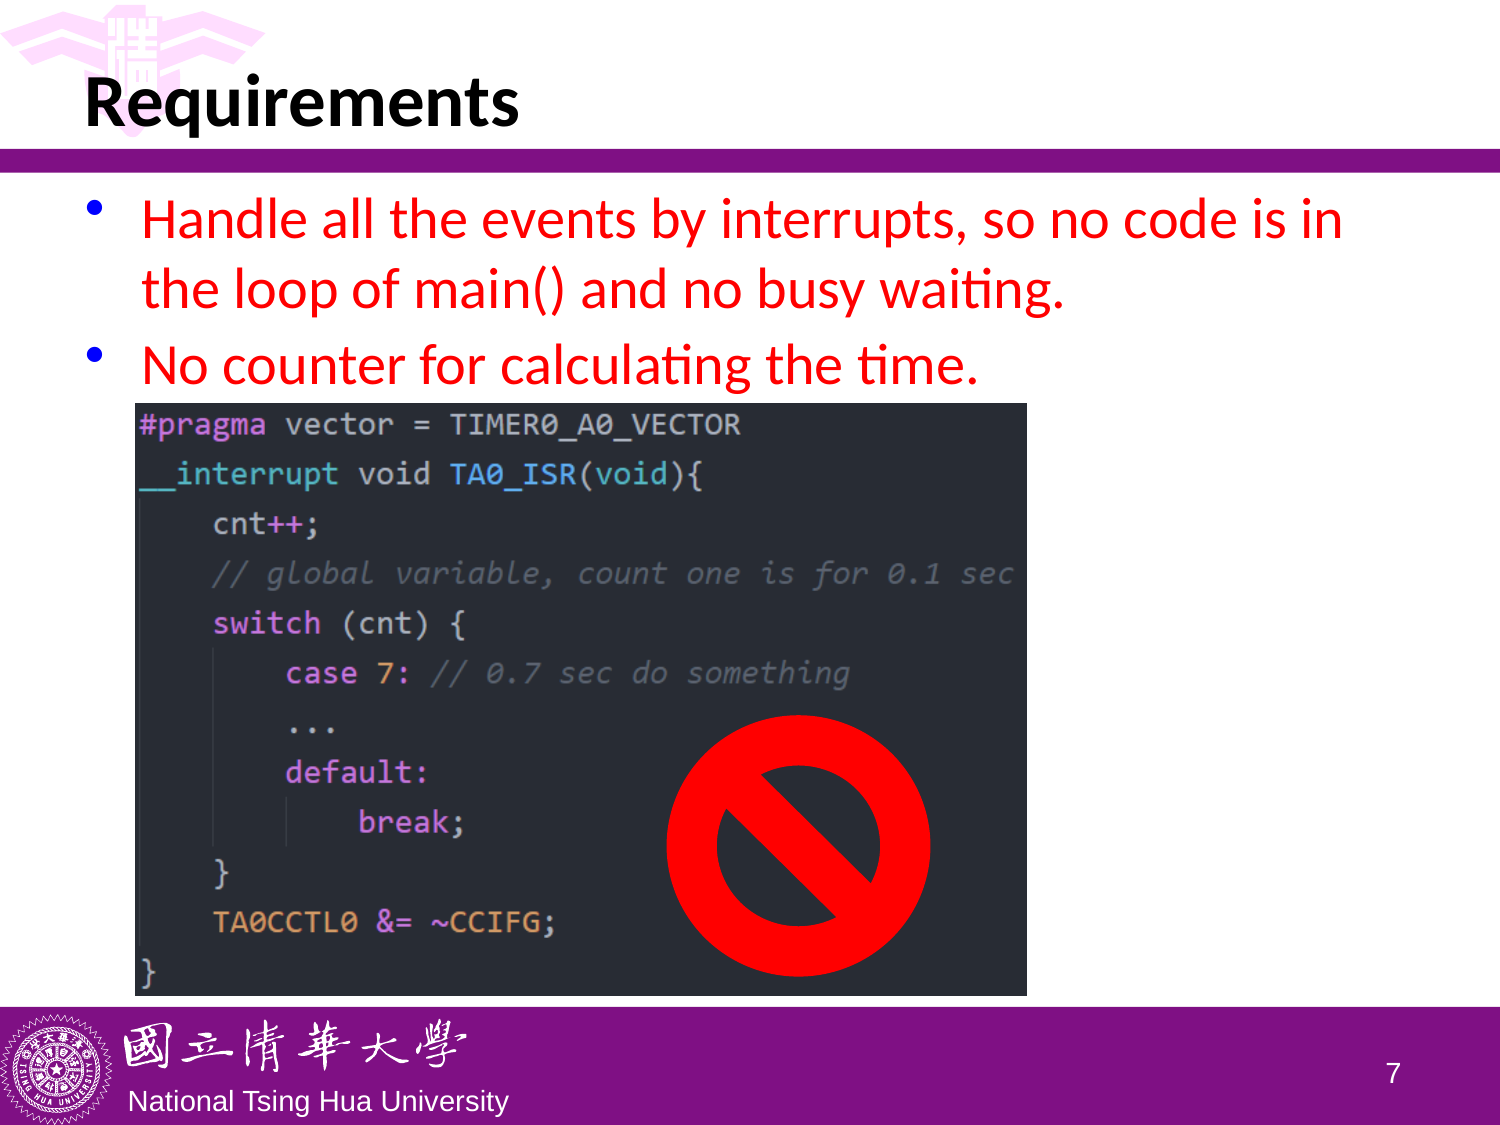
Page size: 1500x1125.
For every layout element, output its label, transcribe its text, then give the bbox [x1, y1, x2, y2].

list Handle all the events by interrupts, so no code is in the loop of main() and no busy waiting. No counter for calculating the time. [69, 172, 1436, 1000]
slide_number 6 [1104, 1021, 1417, 1097]
picture [135, 403, 1027, 996]
title Requirements [69, 37, 1436, 149]
